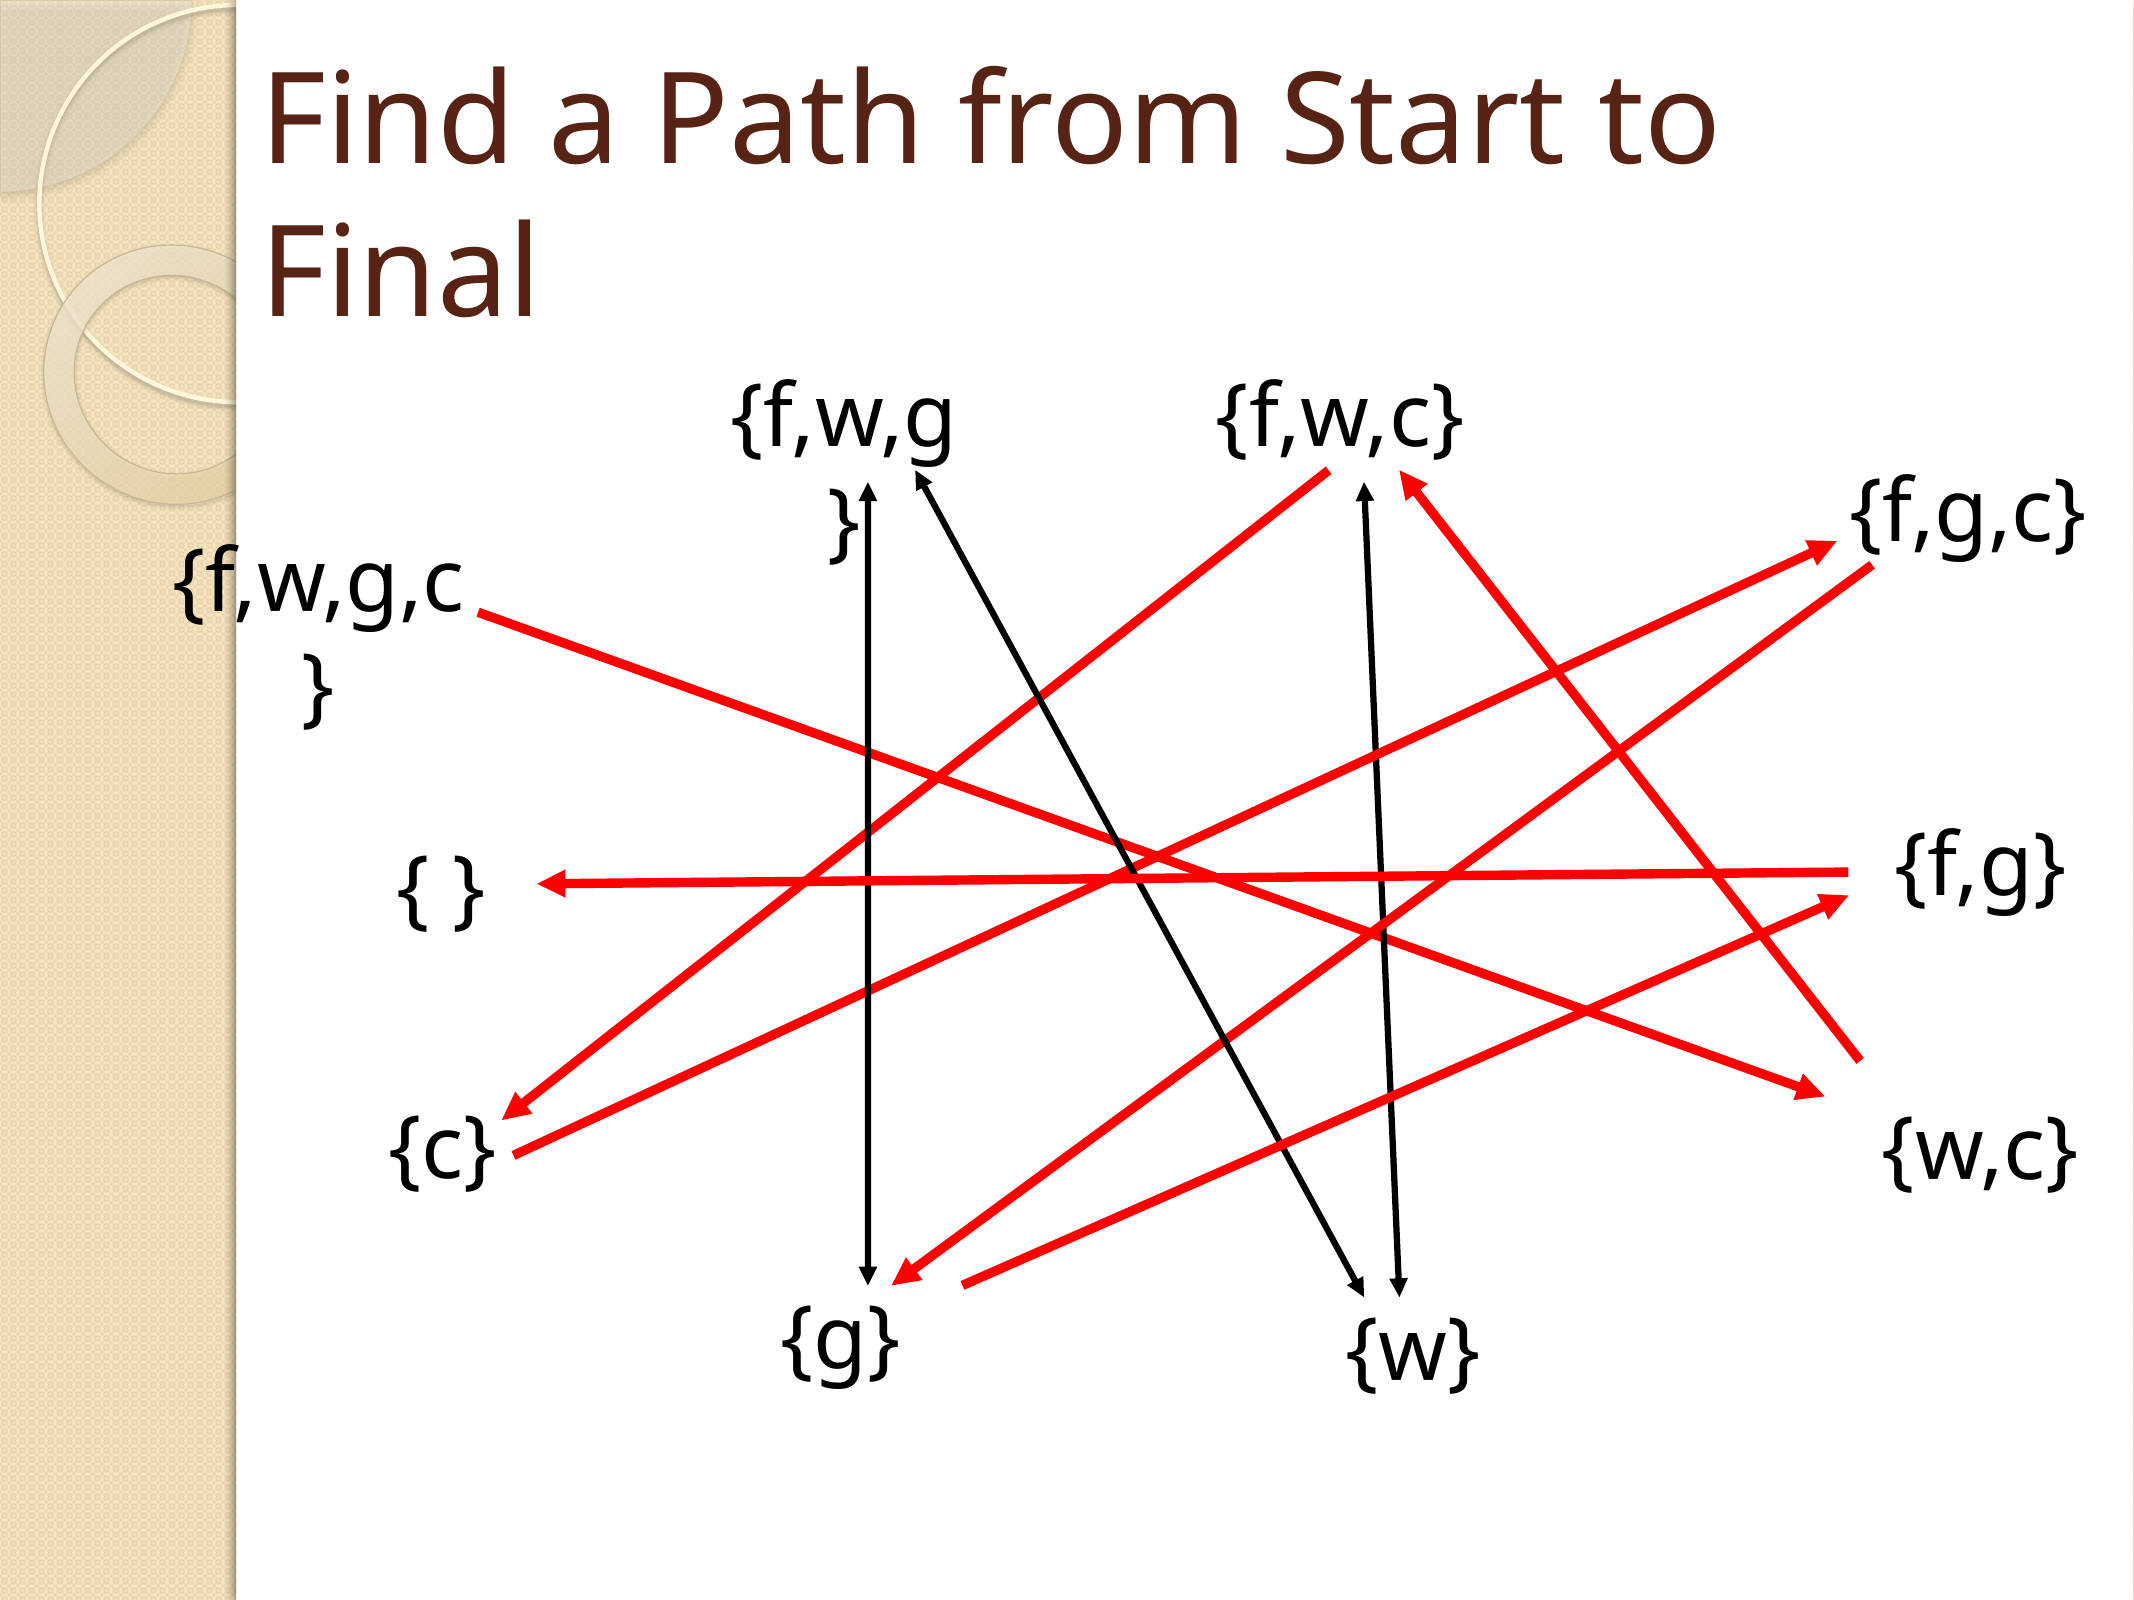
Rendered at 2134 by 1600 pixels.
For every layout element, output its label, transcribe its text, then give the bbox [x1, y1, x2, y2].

text_box {c} [298, 1083, 587, 1204]
text_box [1132, 540, 1837, 869]
text_box [891, 1040, 1224, 1286]
text_box [915, 470, 1137, 878]
text_box [1358, 482, 1376, 754]
text_box [501, 882, 805, 1121]
text_box {w,c} [1836, 1084, 2125, 1205]
text_box [861, 881, 875, 1286]
text_box [1399, 470, 1556, 671]
text_box { } [275, 823, 606, 944]
text_box [1281, 1145, 1365, 1298]
text_box {f,w,c} [1196, 351, 1484, 471]
text_box {f,g} [1836, 800, 2125, 921]
text_box [1390, 1098, 1406, 1298]
text_box [1587, 1011, 1825, 1098]
text_box {g} [690, 1273, 991, 1394]
text_box [537, 871, 1849, 890]
text_box [962, 894, 1849, 1286]
text_box {f,w,g,c} [145, 516, 492, 742]
title Find a Path from Start to Final [239, 55, 1989, 323]
text_box {w} [1269, 1285, 1557, 1406]
text_box {f,w,g} [700, 351, 988, 576]
text_box {f,g,c} [1824, 446, 2113, 567]
text_box [861, 482, 875, 880]
